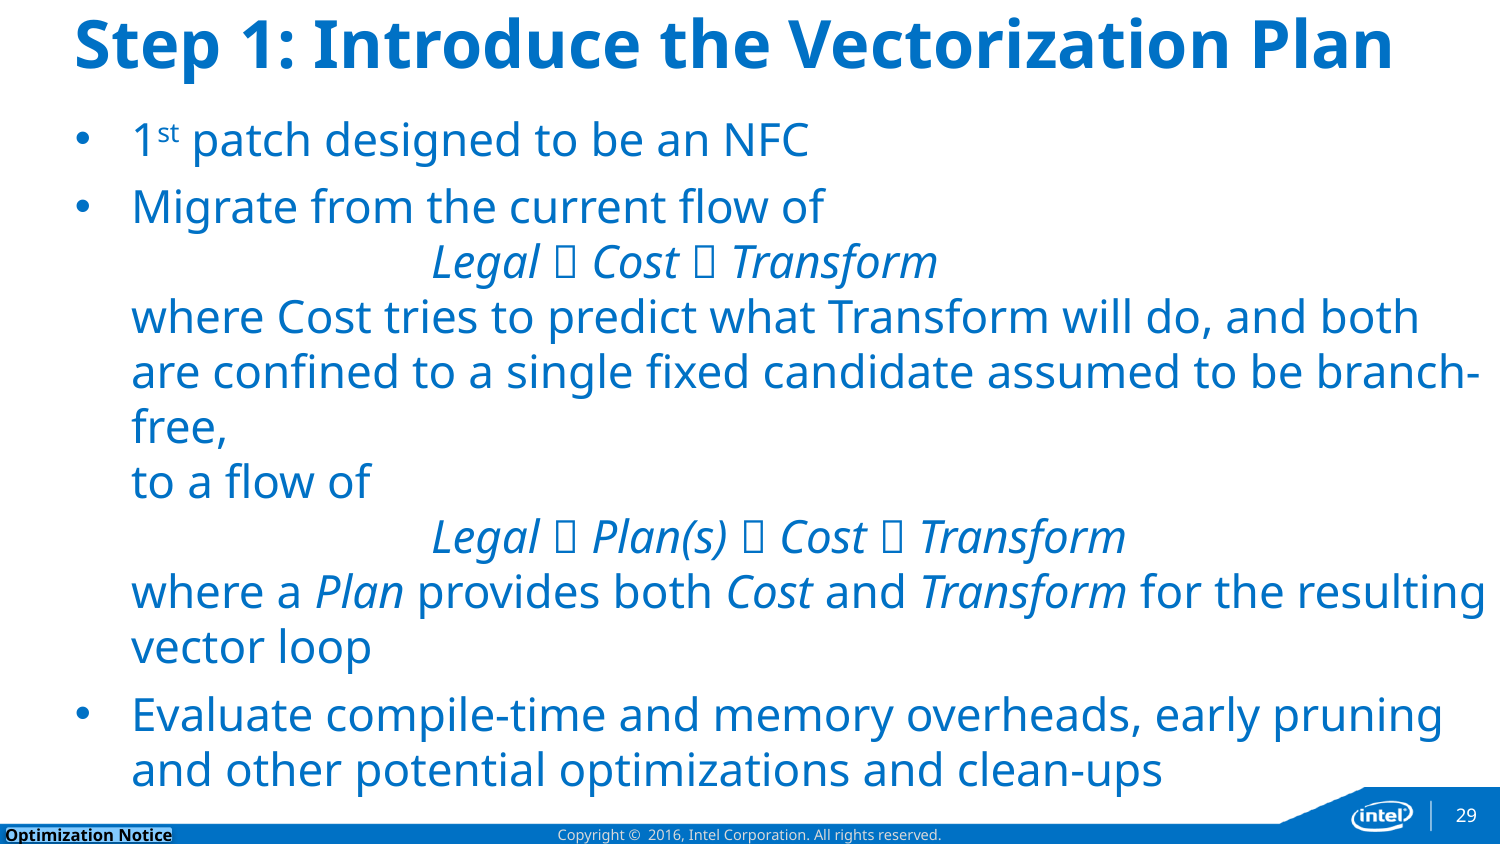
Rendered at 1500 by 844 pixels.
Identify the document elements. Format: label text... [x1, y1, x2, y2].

list 1st patch designed to be an NFC Migrate from the current flow of Legal  Cost  Transform where Cost tries to predict what Transform will do, and both are confined to a single fixed candidate assumed to be branch-free, to a flow of Legal  Plan(s)  Cost  Transform where a Plan provides both Cost and Transform for the resulting vector loop Evaluate compile-time and memory overheads, early pruning and other potential optimizations and clean-ups [74, 110, 1500, 717]
slide_number 29 [1127, 794, 1478, 840]
title Step 1: Introduce the Vectorization Plan [74, 2, 1500, 86]
picture [0, 787, 1500, 844]
